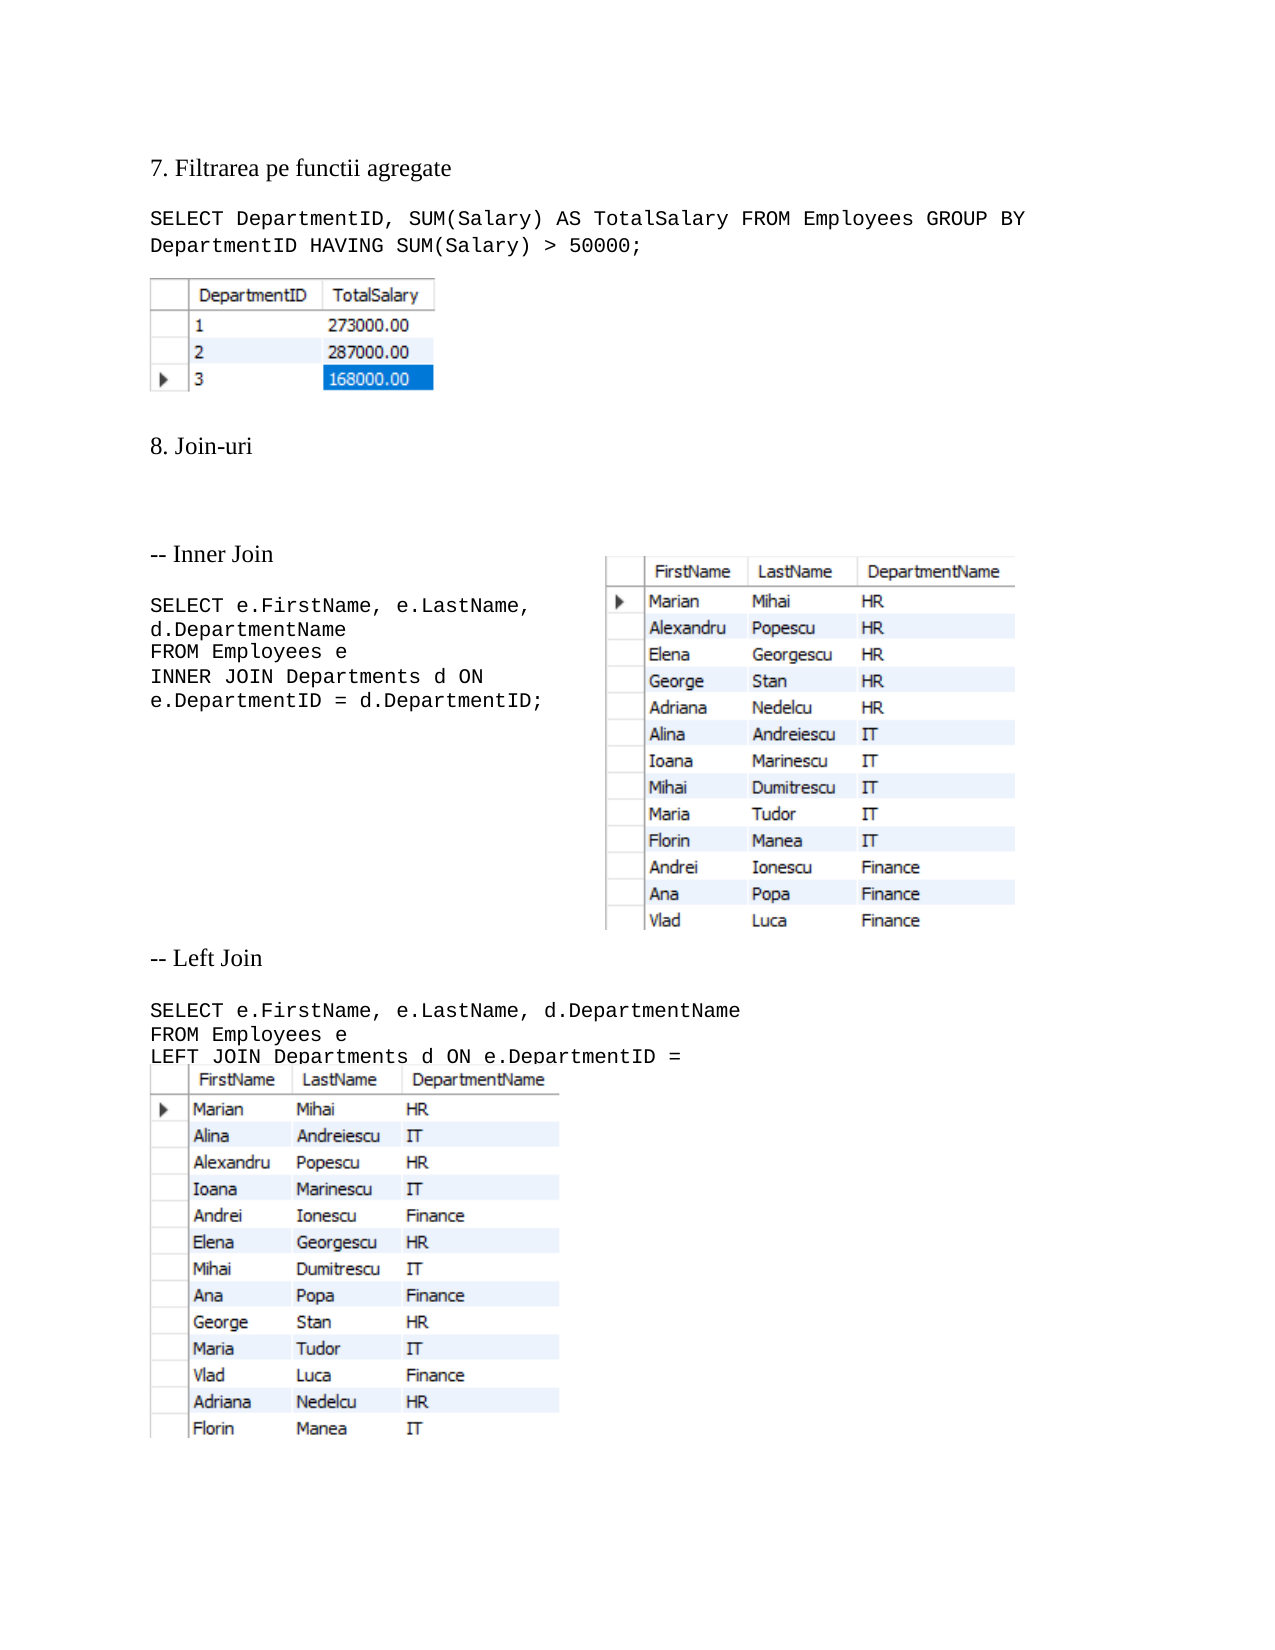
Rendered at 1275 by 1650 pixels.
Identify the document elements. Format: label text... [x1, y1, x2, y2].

text_box -- Left Join SELECT e.FirstName, e.LastName, d.DepartmentName FROM Employees e LEFT JOIN Departments d ON e.DepartmentID = d.DepartmentID; [147, 941, 890, 1091]
text_box [149, 1064, 560, 1438]
text_box [605, 556, 1015, 930]
text_box -- Inner Join SELECT e.FirstName, e.LastName, d.DepartmentName FROM Employees e INNER JOIN Departments d ON e.DepartmentID = d.DepartmentID; [147, 537, 553, 712]
text_box 8. Join-uri [147, 429, 256, 460]
text_box 7. Filtrarea pe functii agregate SELECT DepartmentID, SUM(Salary) AS TotalSalary FROM Employees GROUP BY DepartmentID HAVING SUM(Salary) > 50000; [147, 151, 1040, 257]
text_box [149, 278, 440, 403]
